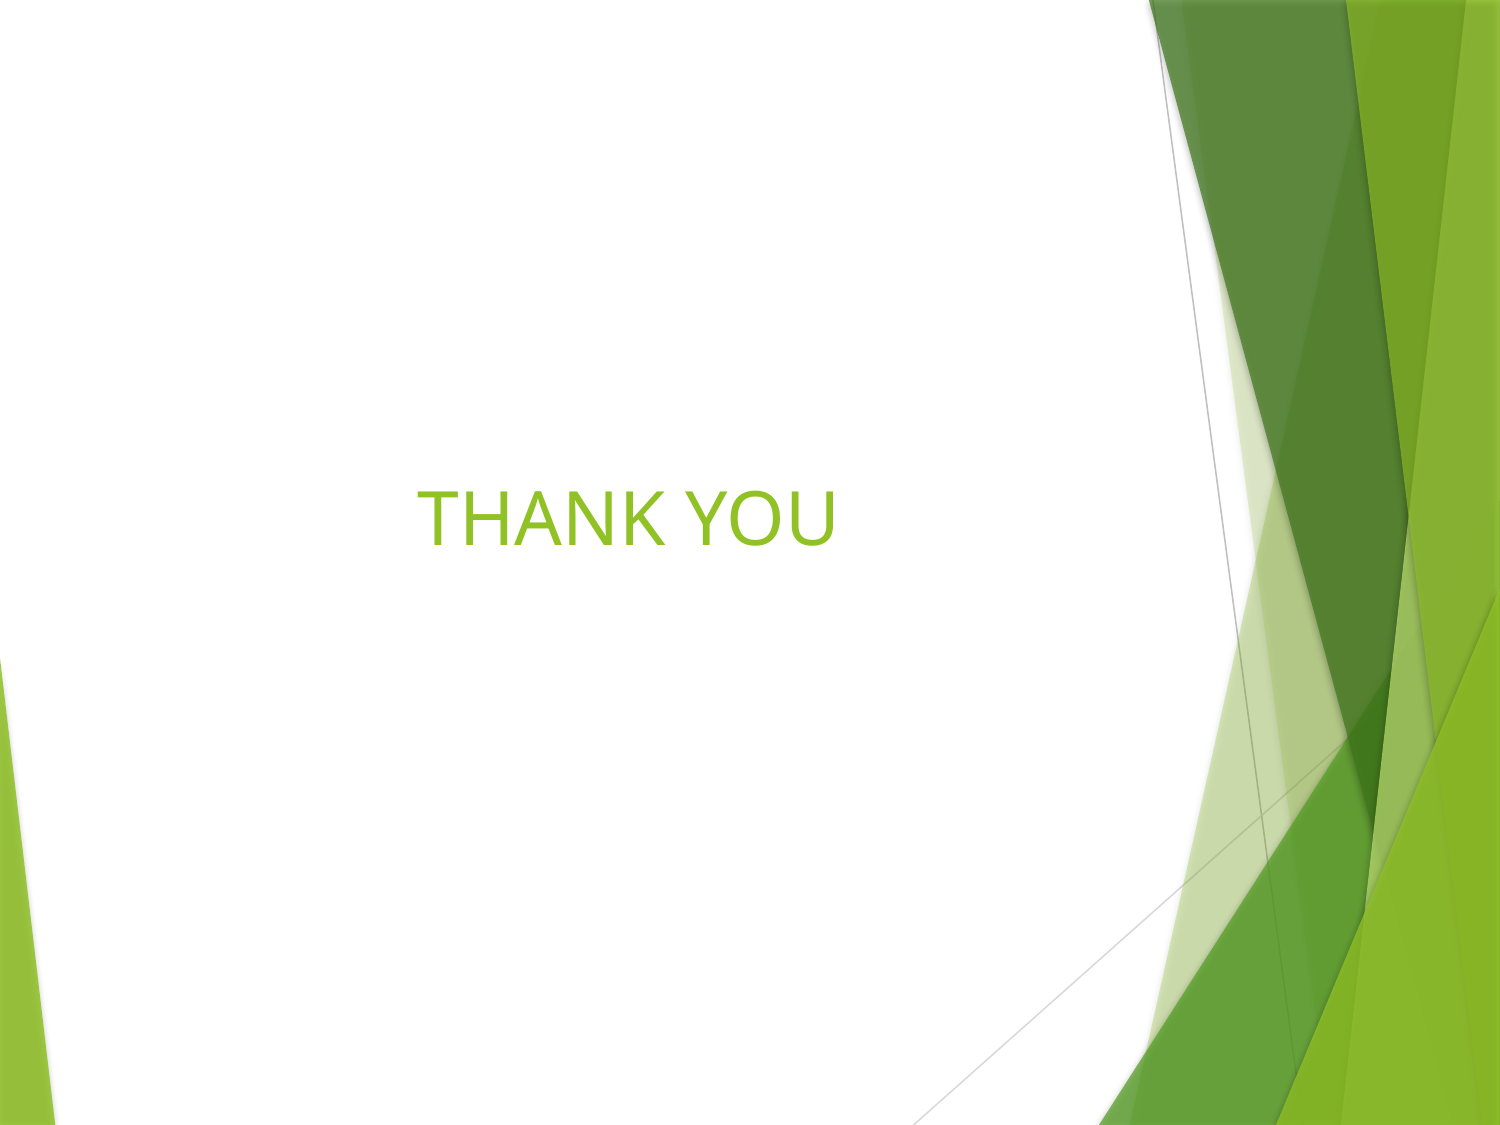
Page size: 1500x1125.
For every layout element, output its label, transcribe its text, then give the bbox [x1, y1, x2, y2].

title THANK YOU [99, 462, 1158, 638]
